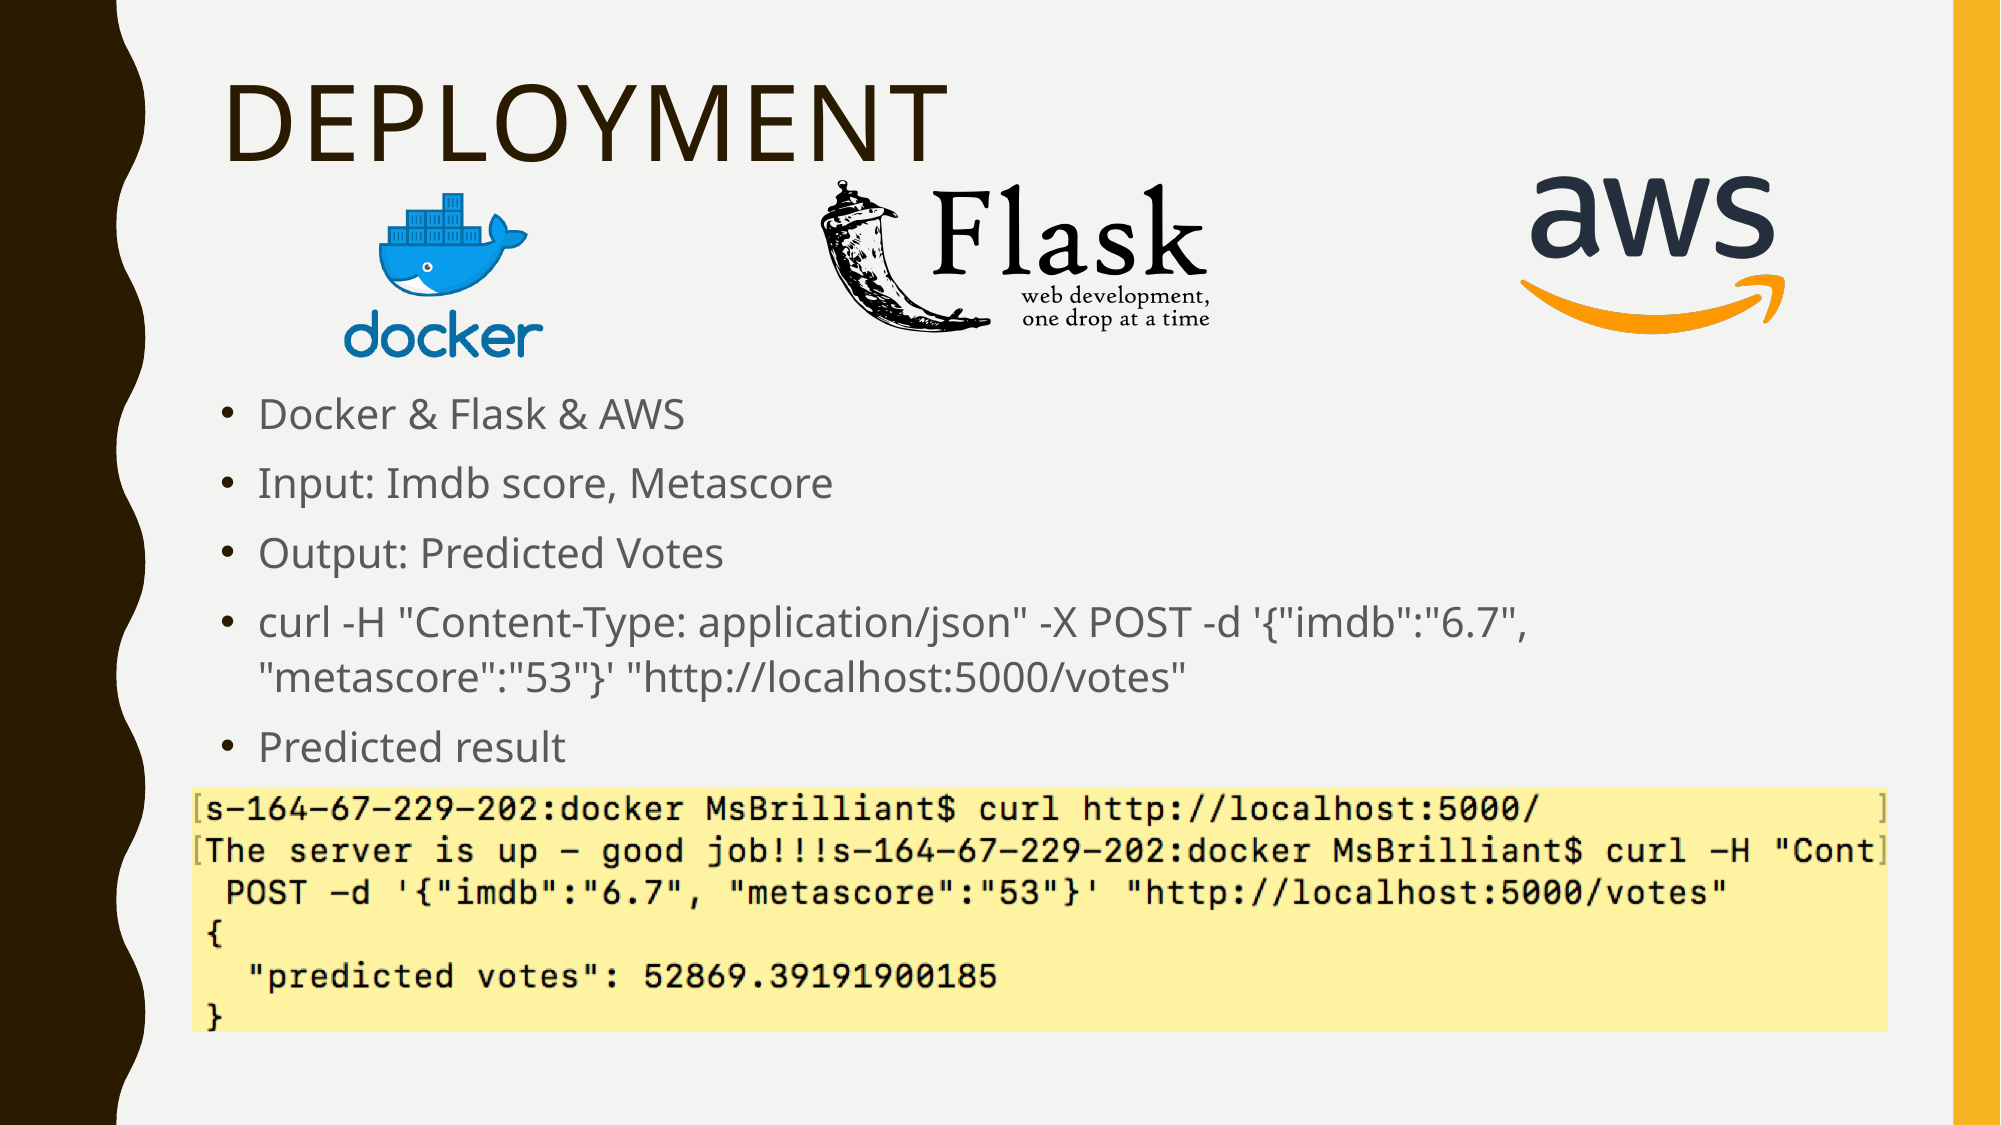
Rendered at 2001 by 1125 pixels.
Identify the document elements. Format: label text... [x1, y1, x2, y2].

picture [326, 175, 561, 375]
picture [810, 175, 1219, 336]
title DEPLOYMENT [205, 62, 1875, 308]
list Docker & Flask & AWS Input: Imdb score, Metascore Output: Predicted Votes curl -H "Content-Type: application/json" -X POST -d '{"imdb":"6.7", "metascore":"53"}' "http://localhost:5000/votes" Predicted result [205, 375, 1875, 787]
picture [1519, 175, 1786, 335]
picture [192, 787, 1888, 1032]
